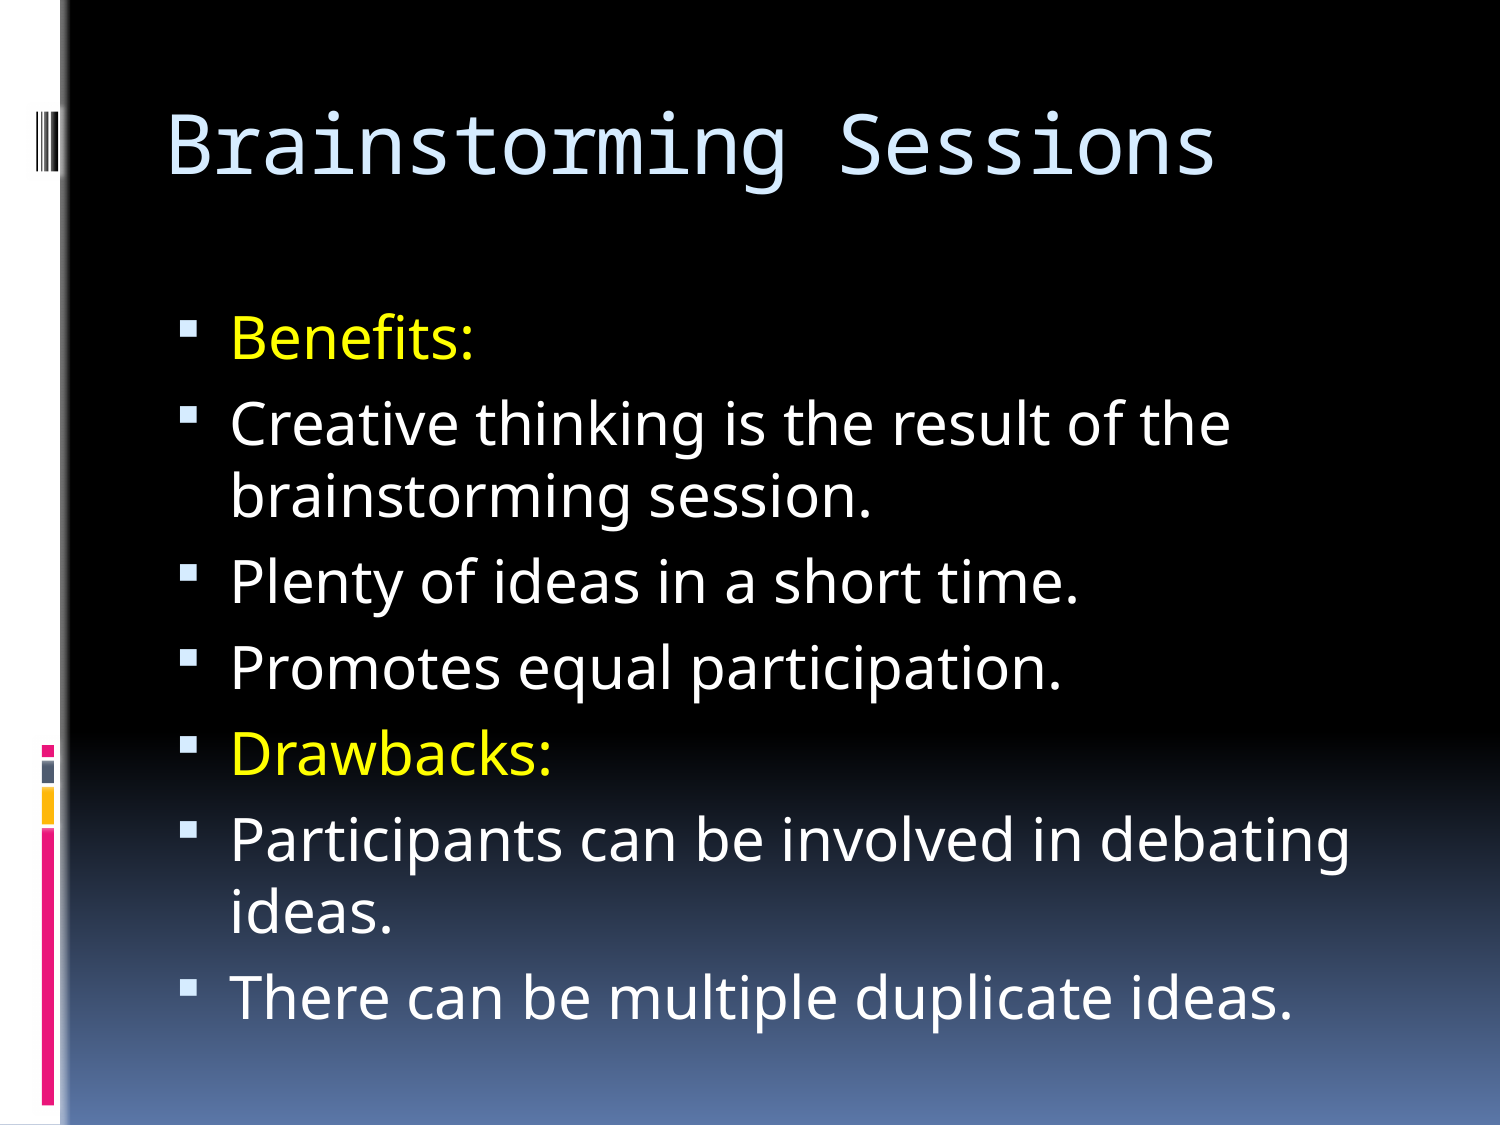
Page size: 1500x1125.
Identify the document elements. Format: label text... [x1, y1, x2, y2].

title Brainstorming Sessions [150, 83, 1425, 234]
list Benefits: Creative thinking is the result of the brainstorming session. Plenty of ideas in a short time. Promotes equal participation. Drawbacks: Participants can be involved in debating ideas. There can be multiple duplicate ideas. [150, 292, 1425, 1043]
